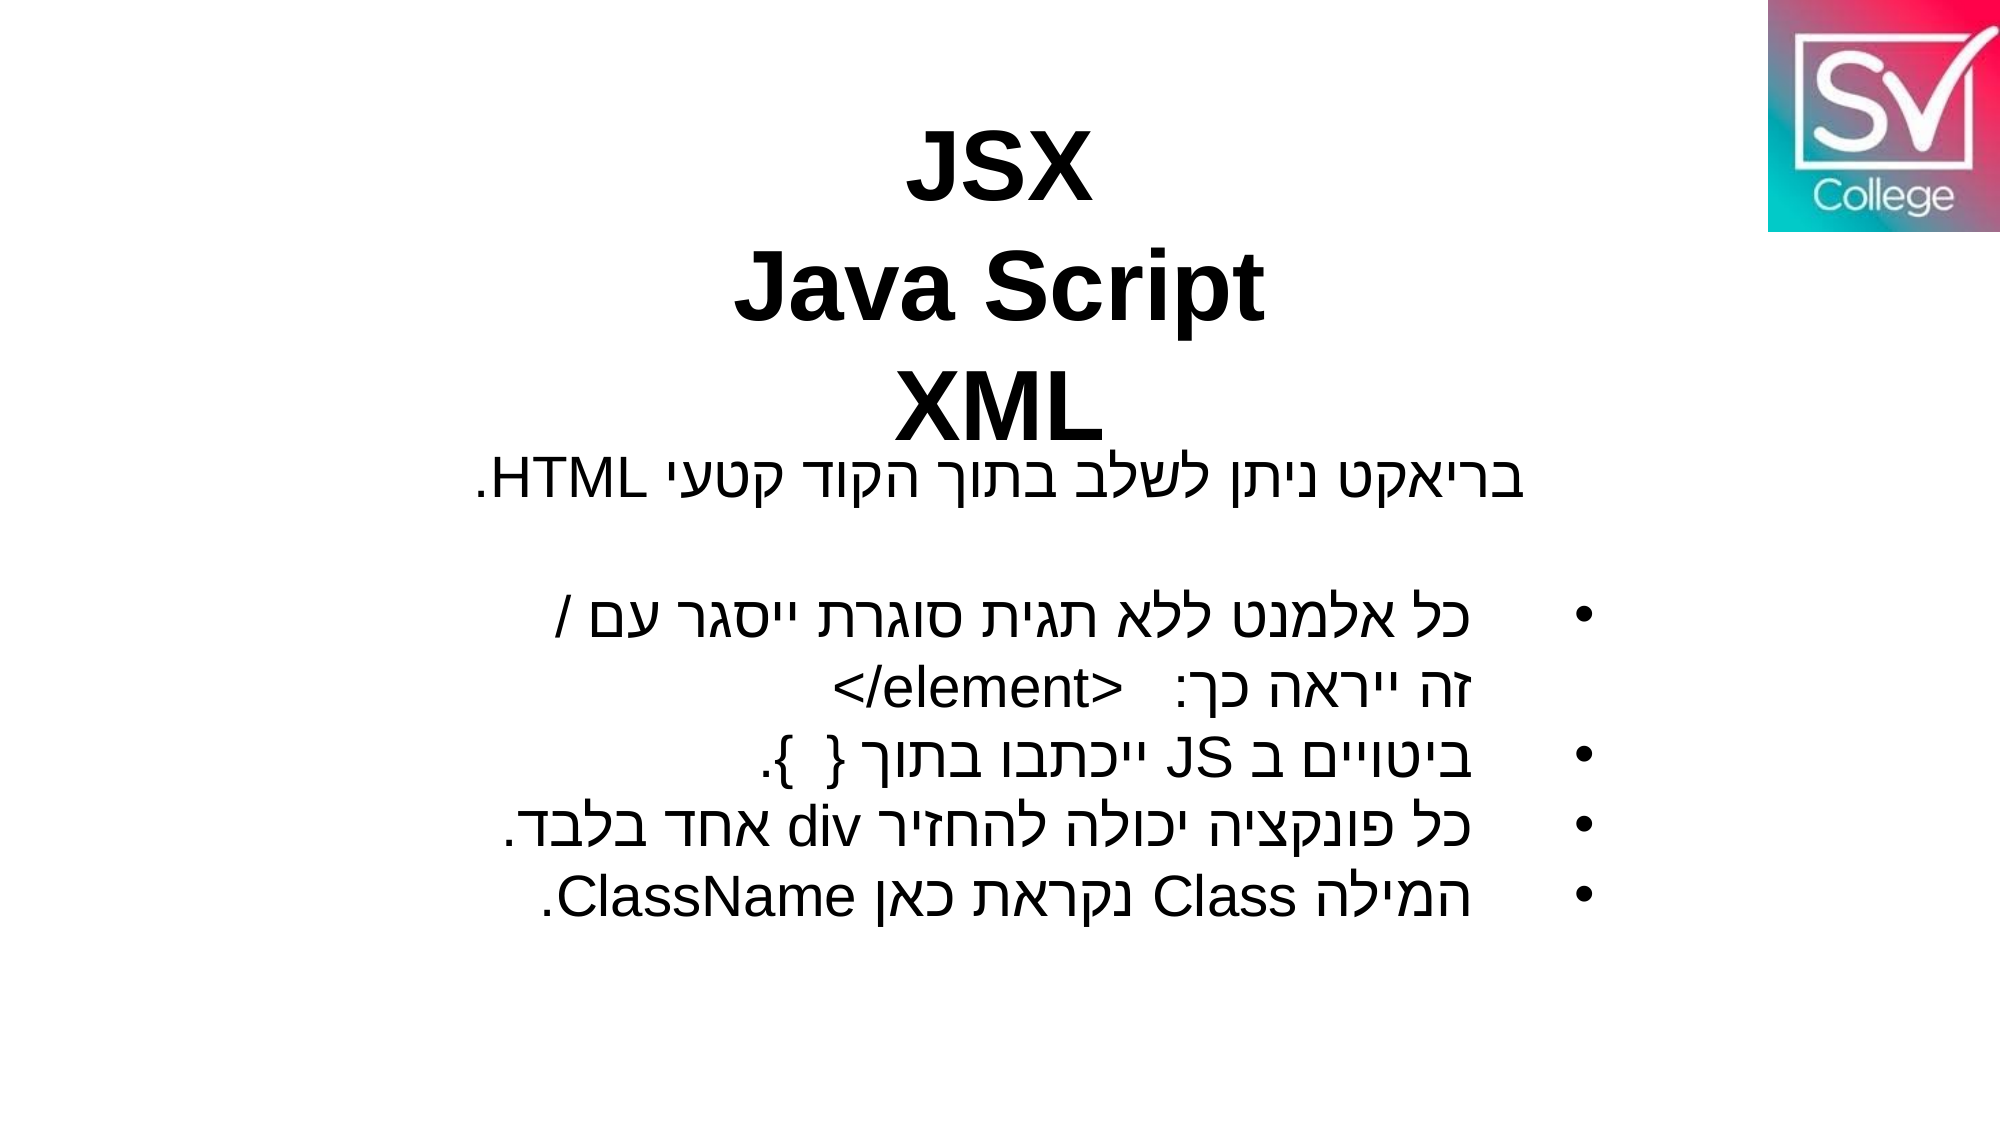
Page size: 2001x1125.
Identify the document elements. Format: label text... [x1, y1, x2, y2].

picture [1768, 0, 2000, 232]
text_box JSX Java Script XML [659, 92, 1341, 468]
text_box בריאקט ניתן לשלב בתוך הקוד קטעי HTML. כל אלמנט ללא תגית סוגרת ייסגר עם / זה ייראה כך: <element/> ביטויים ב JS ייכתבו בתוך { }. כל פונקציה יכולה להחזיר div אחד בלבד. המילה Class נקראת כאן ClassName. [389, 431, 1611, 937]
